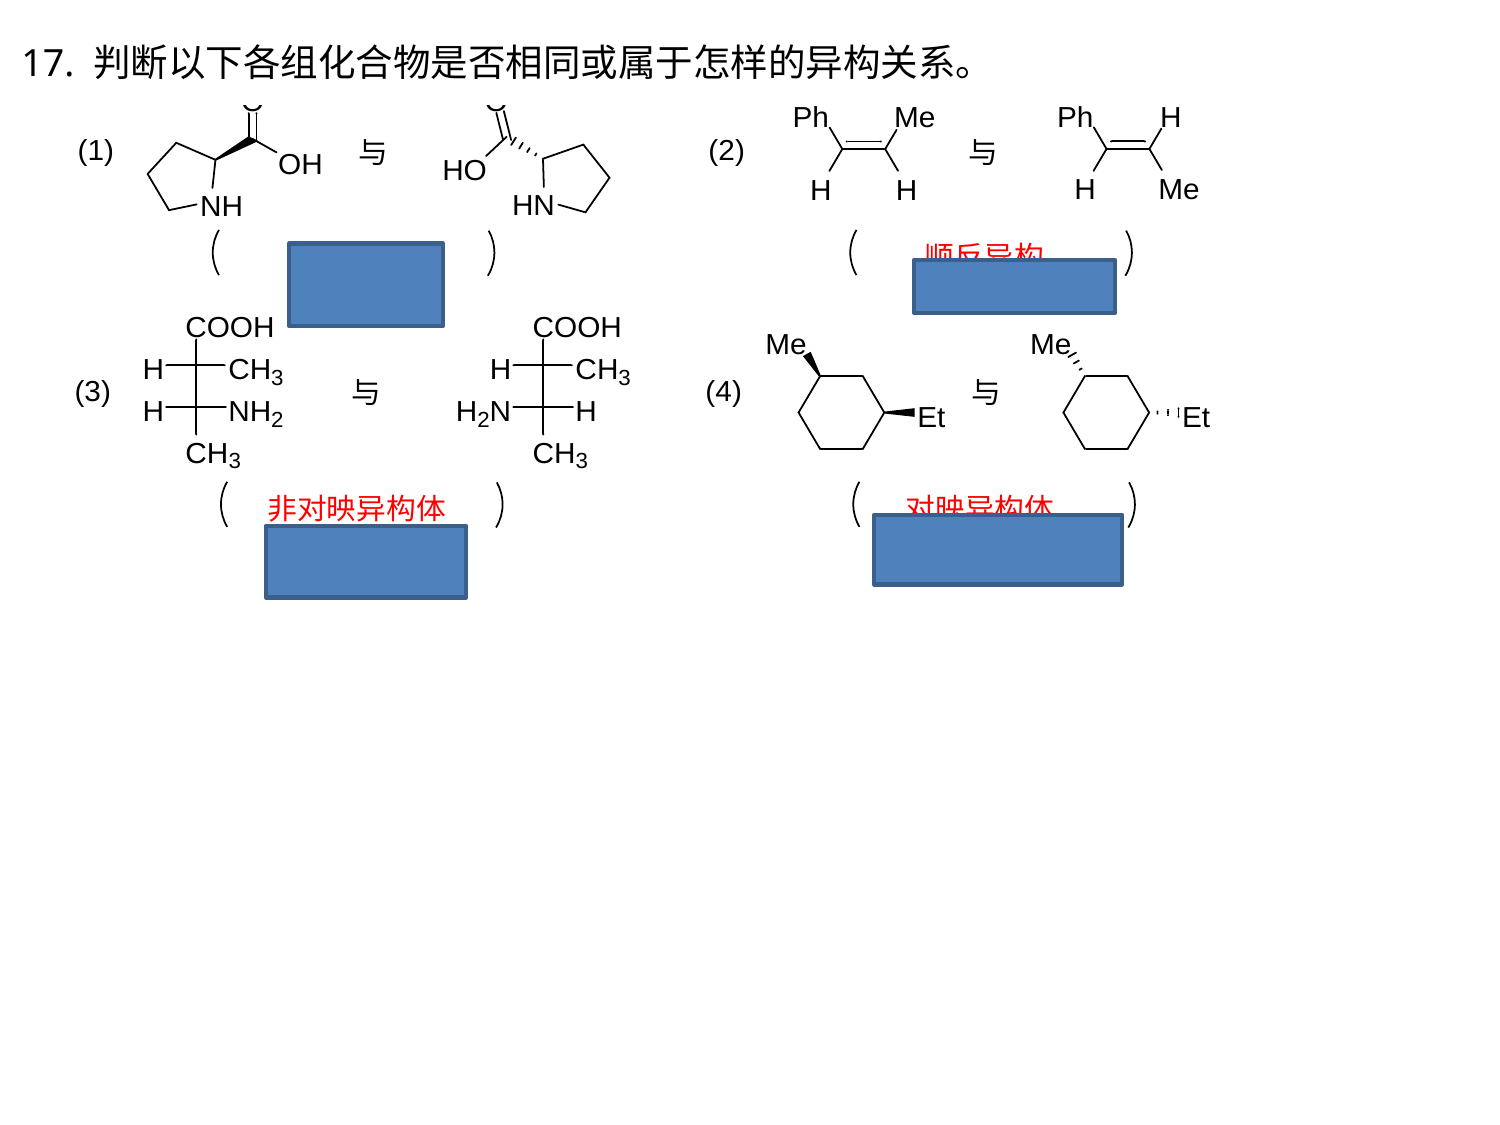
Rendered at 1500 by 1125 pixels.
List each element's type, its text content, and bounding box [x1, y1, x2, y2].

text_box 17. 判断以下各组化合物是否相同或属于怎样的异构关系。 [6, 30, 1009, 91]
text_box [70, 105, 1227, 575]
text_box [872, 582, 1124, 587]
text_box [264, 582, 468, 600]
